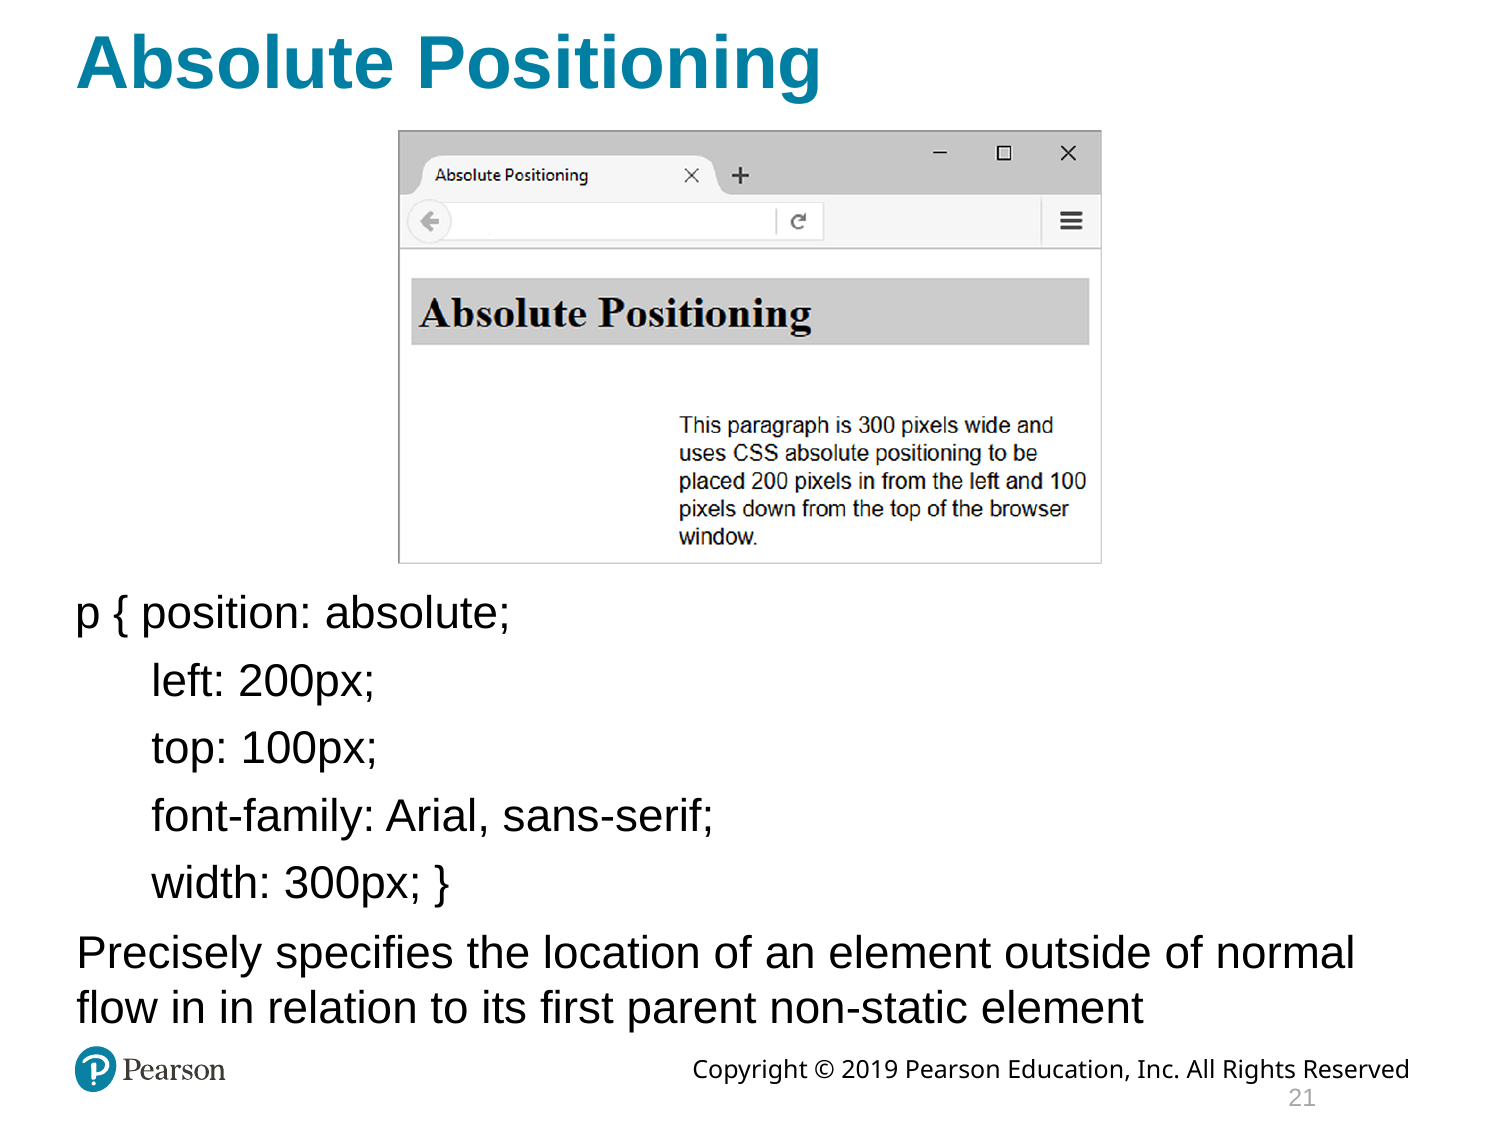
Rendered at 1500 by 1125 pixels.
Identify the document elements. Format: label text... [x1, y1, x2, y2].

title Absolute Positioning [75, 0, 1413, 104]
list p { position: absolute; left: 200px; top: 100px; font-family: Arial, sans-serif; width: 300px; } [75, 582, 1413, 1125]
picture [389, 120, 1110, 573]
list Precisely specifies the location of an element outside of normal flow in in relation to its first parent non-static element [76, 922, 1413, 1125]
